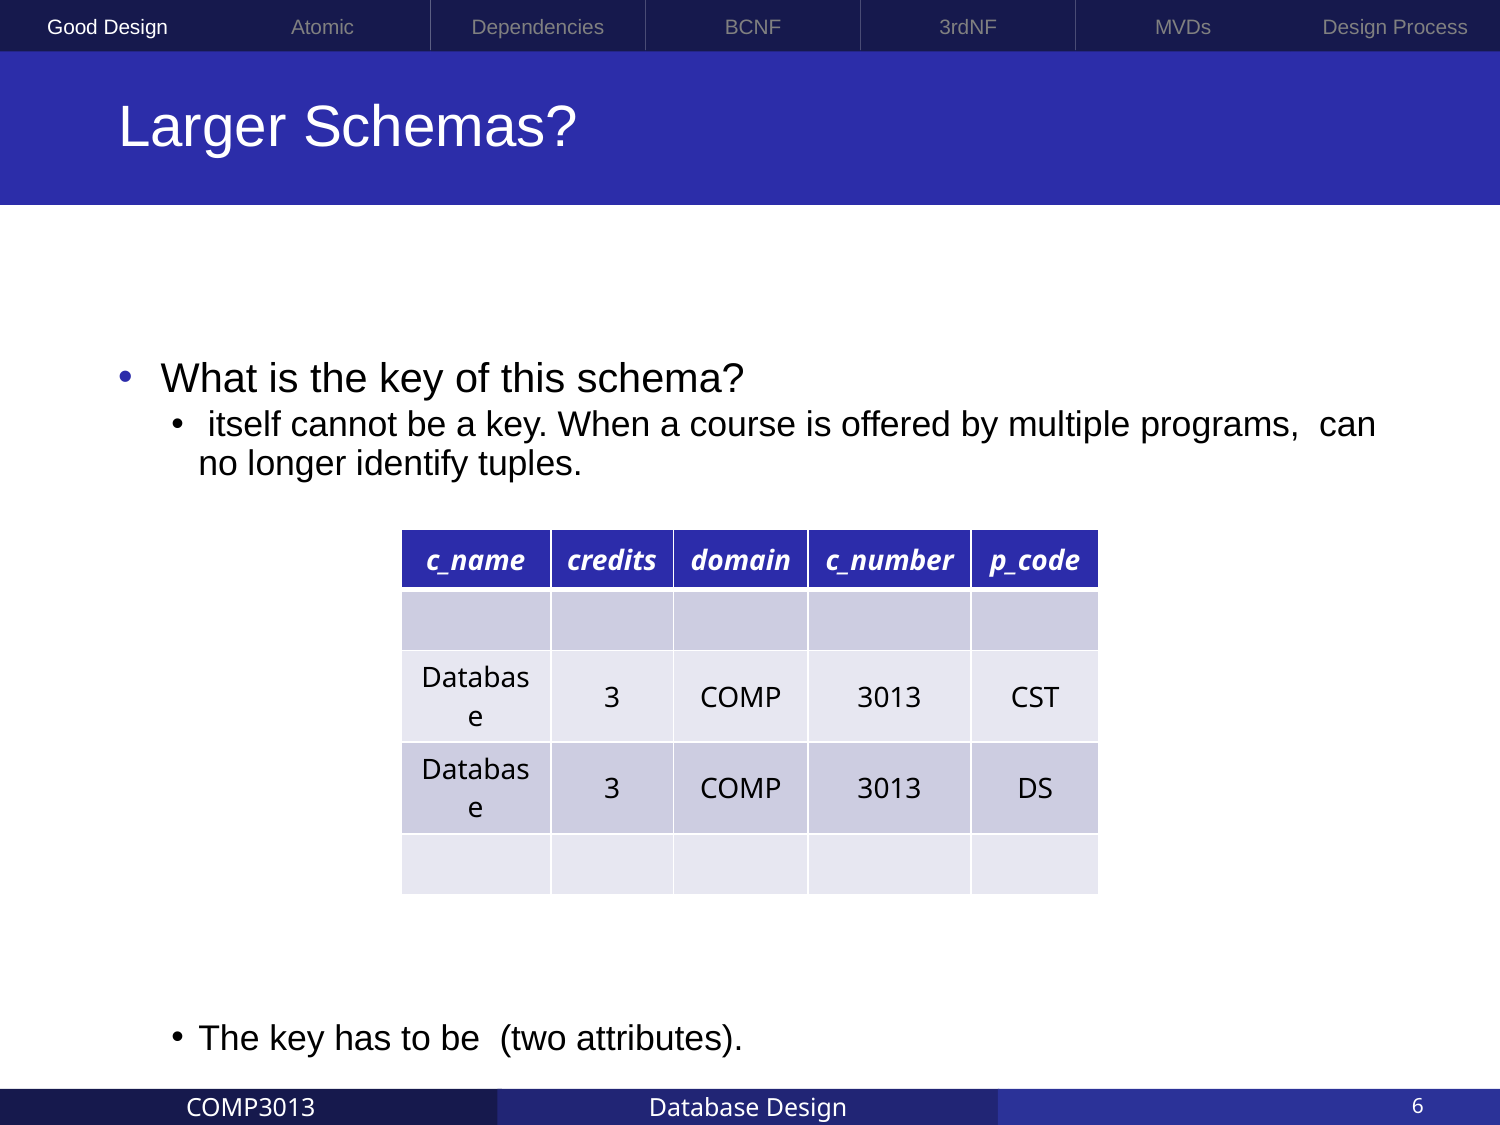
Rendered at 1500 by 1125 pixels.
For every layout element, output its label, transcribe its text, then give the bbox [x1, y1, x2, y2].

text_box Good Design [0, 0, 214, 53]
text_box 3rdNF [860, 0, 1075, 53]
text_box Dependencies [429, 0, 644, 53]
text_box Design Process [1290, 0, 1500, 53]
title Larger Schemas? [103, 57, 1397, 197]
text_box MVDs [1075, 0, 1290, 53]
text_box Atomic [214, 0, 429, 53]
text_box BCNF [644, 0, 860, 53]
